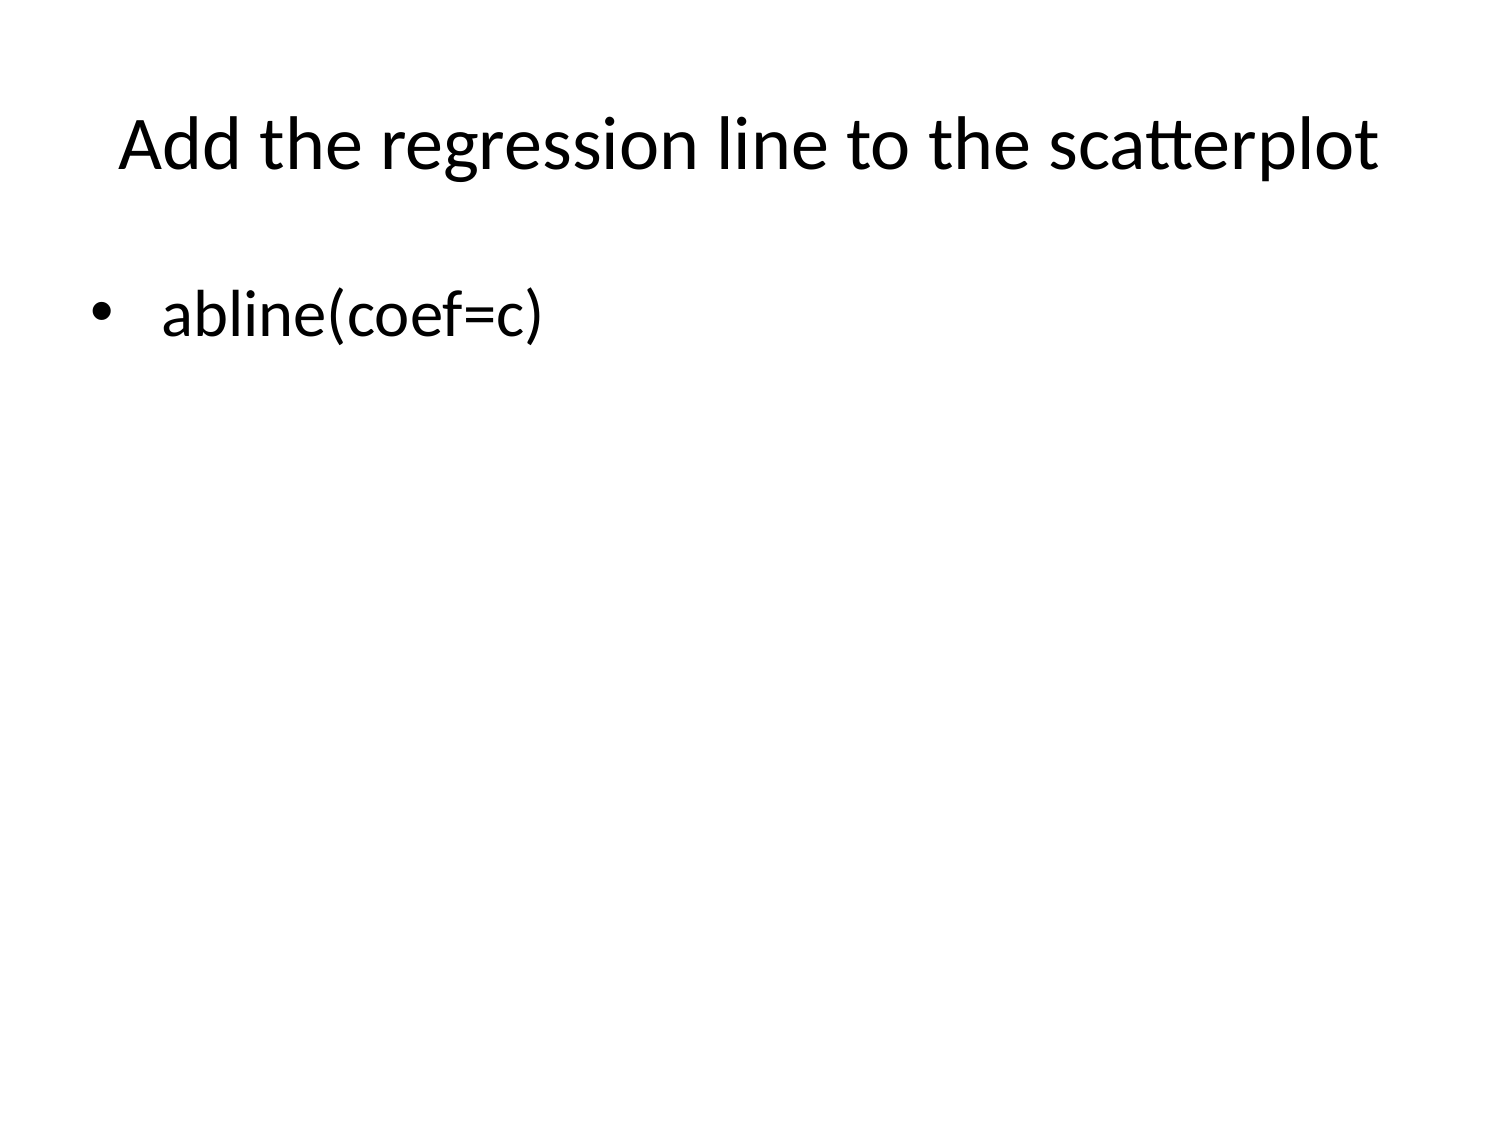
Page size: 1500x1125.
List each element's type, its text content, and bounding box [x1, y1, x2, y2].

list abline(coef=c) [75, 262, 1425, 1005]
title Add the regression line to the scatterplot [75, 45, 1425, 233]
